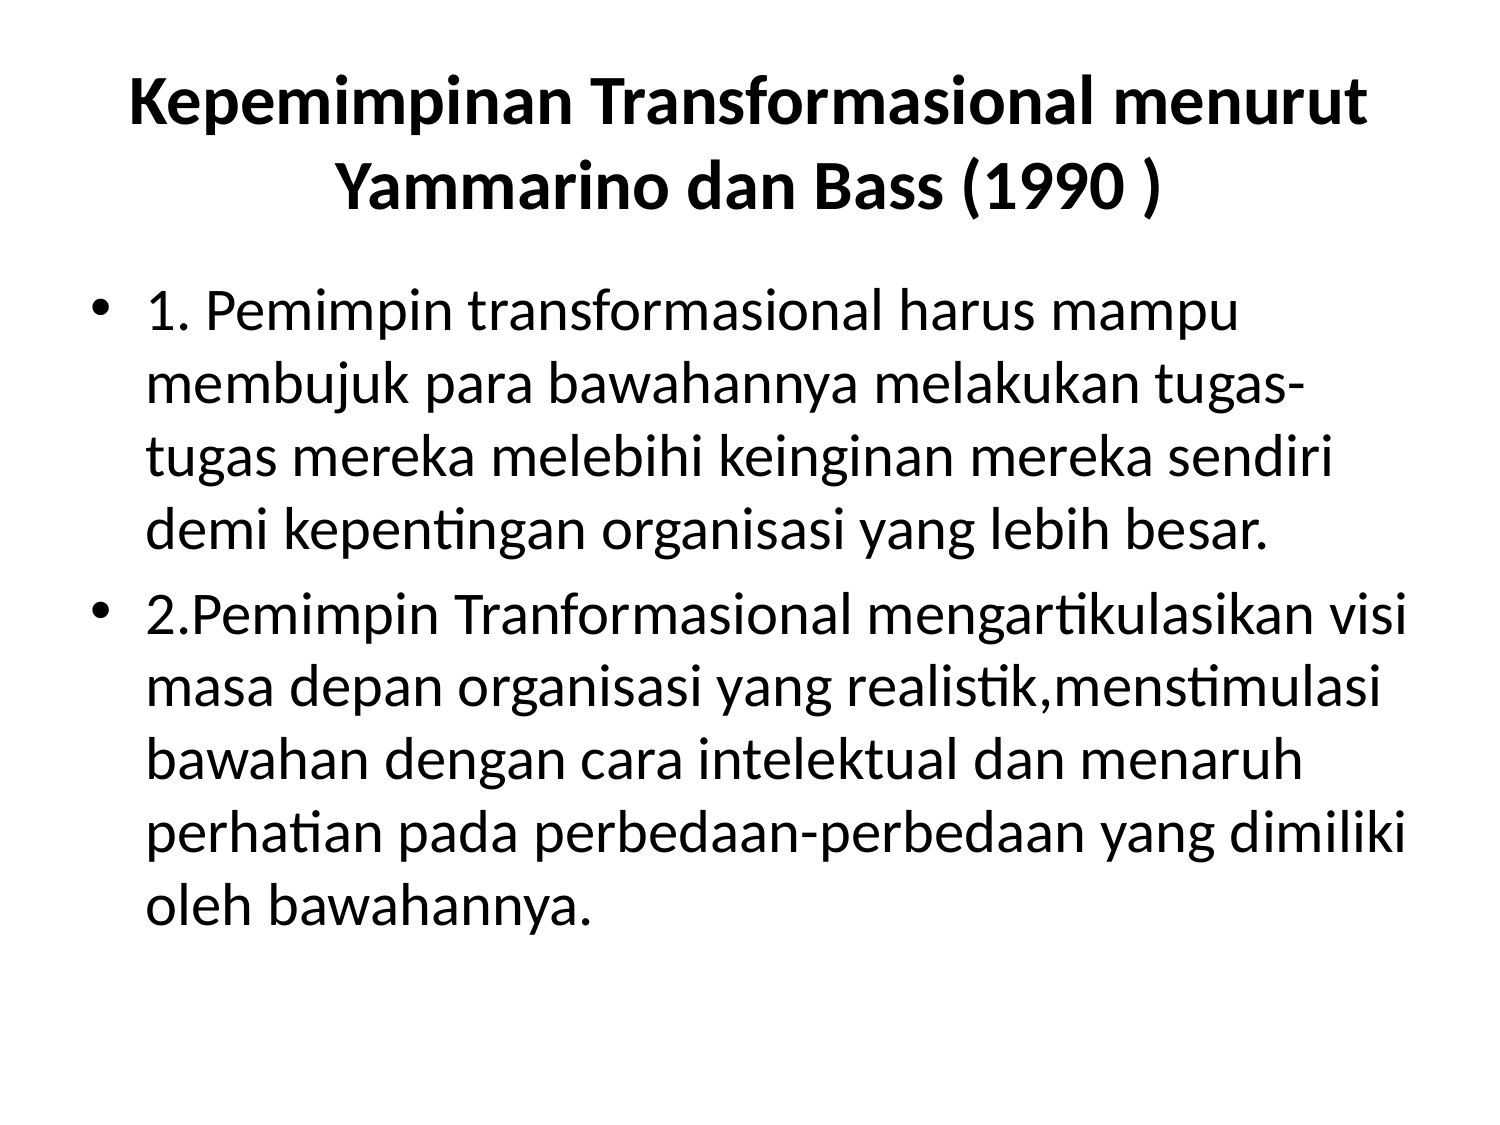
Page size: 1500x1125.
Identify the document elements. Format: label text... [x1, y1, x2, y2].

title Kepemimpinan Transformasional menurut Yammarino dan Bass (1990 ) [75, 45, 1425, 233]
list 1. Pemimpin transformasional harus mampu membujuk para bawahannya melakukan tugas-tugas mereka melebihi keinginan mereka sendiri demi kepentingan organisasi yang lebih besar. 2.Pemimpin Tranformasional mengartikulasikan visi masa depan organisasi yang realistik,menstimulasi bawahan dengan cara intelektual dan menaruh perhatian pada perbedaan-perbedaan yang dimiliki oleh bawahannya. [75, 262, 1425, 1005]
